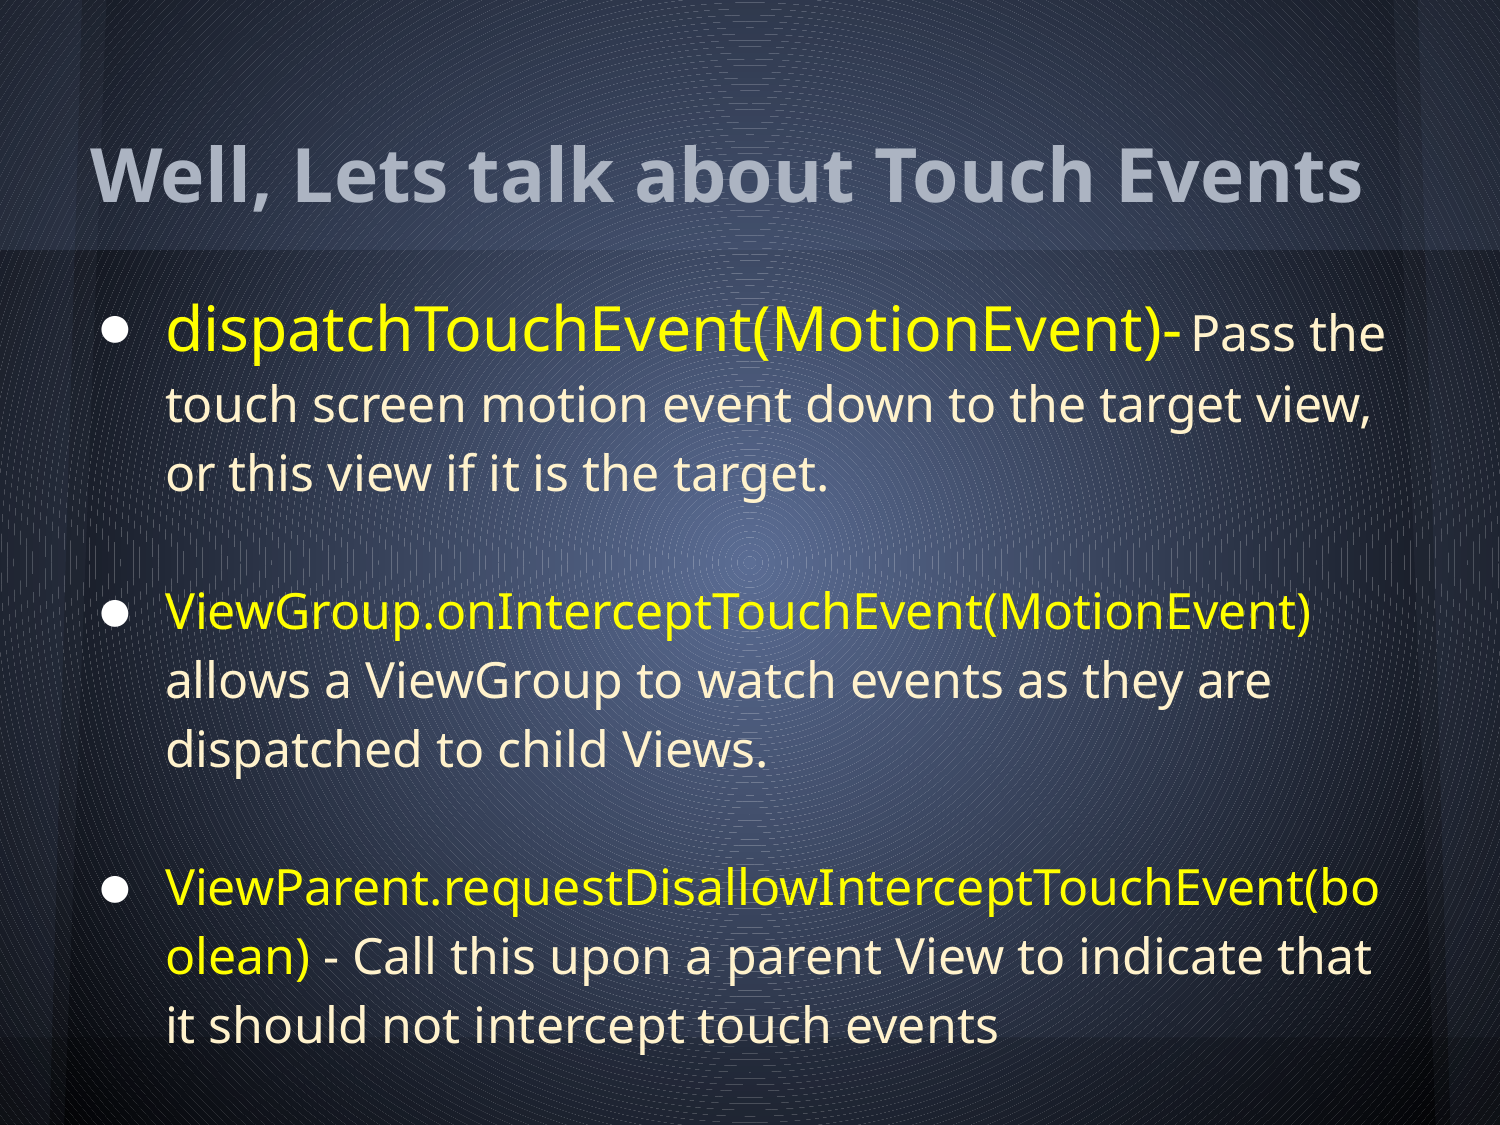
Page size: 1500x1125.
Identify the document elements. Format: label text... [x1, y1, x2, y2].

list dispatchTouchEvent(MotionEvent)- Pass the touch screen motion event down to the target view, or this view if it is the target. ViewGroup.onInterceptTouchEvent(MotionEvent) allows a ViewGroup to watch events as they are dispatched to child Views. ViewParent.requestDisallowInterceptTouchEvent(boolean) - Call this upon a parent View to indicate that it should not intercept touch events [75, 262, 1425, 1078]
title Well, Lets talk about Touch Events [75, 45, 1425, 233]
